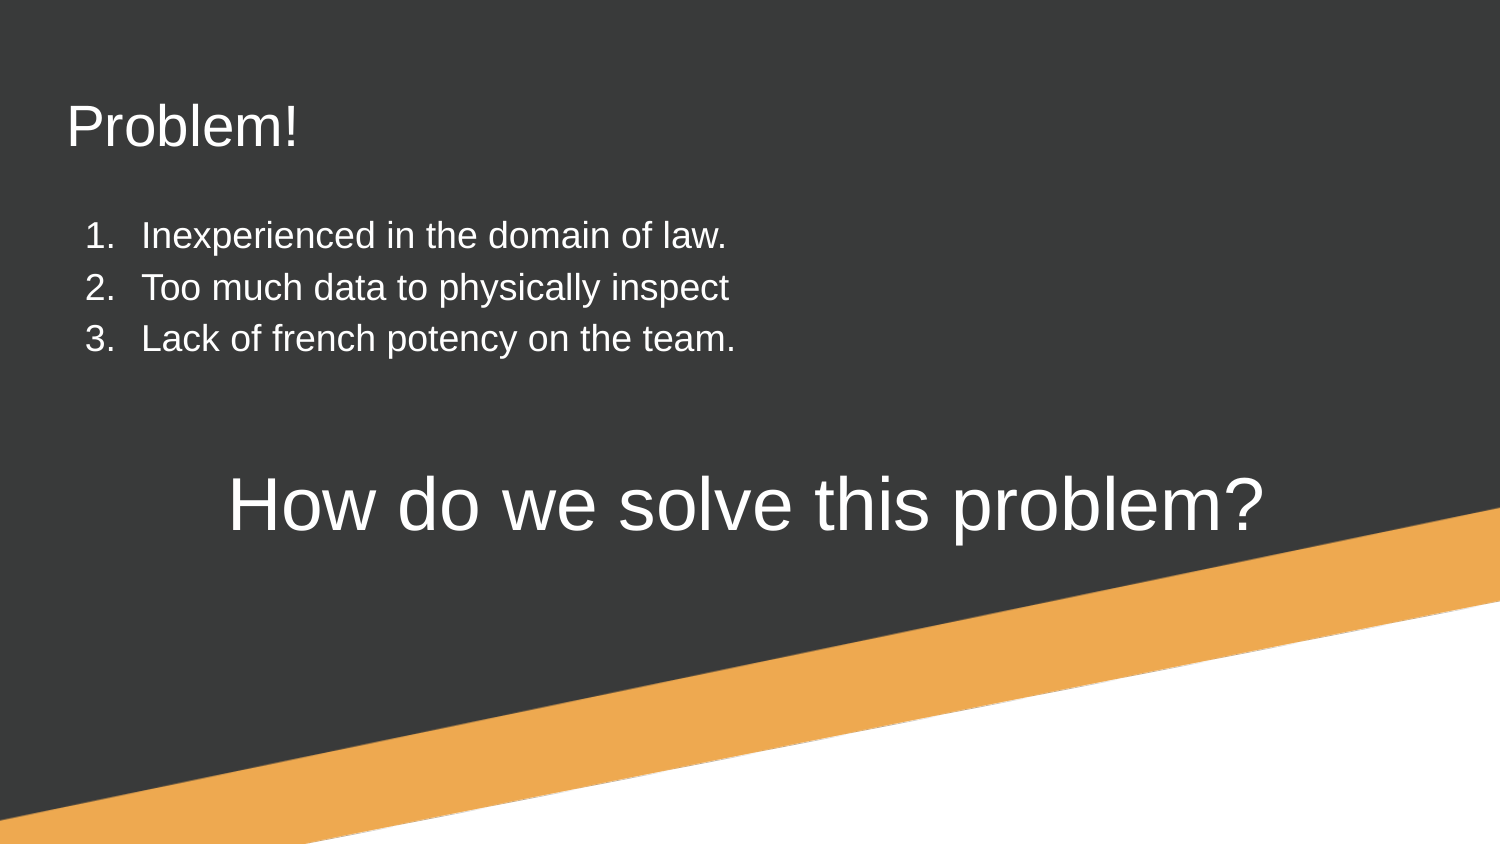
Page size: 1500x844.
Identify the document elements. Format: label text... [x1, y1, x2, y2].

list Inexperienced in the domain of law. Too much data to physically inspect Lack of french potency on the team. [51, 189, 1449, 750]
picture [0, 0, 1500, 844]
text_box How do we solve this problem? [212, 306, 1327, 694]
title Problem! [51, 72, 1449, 167]
